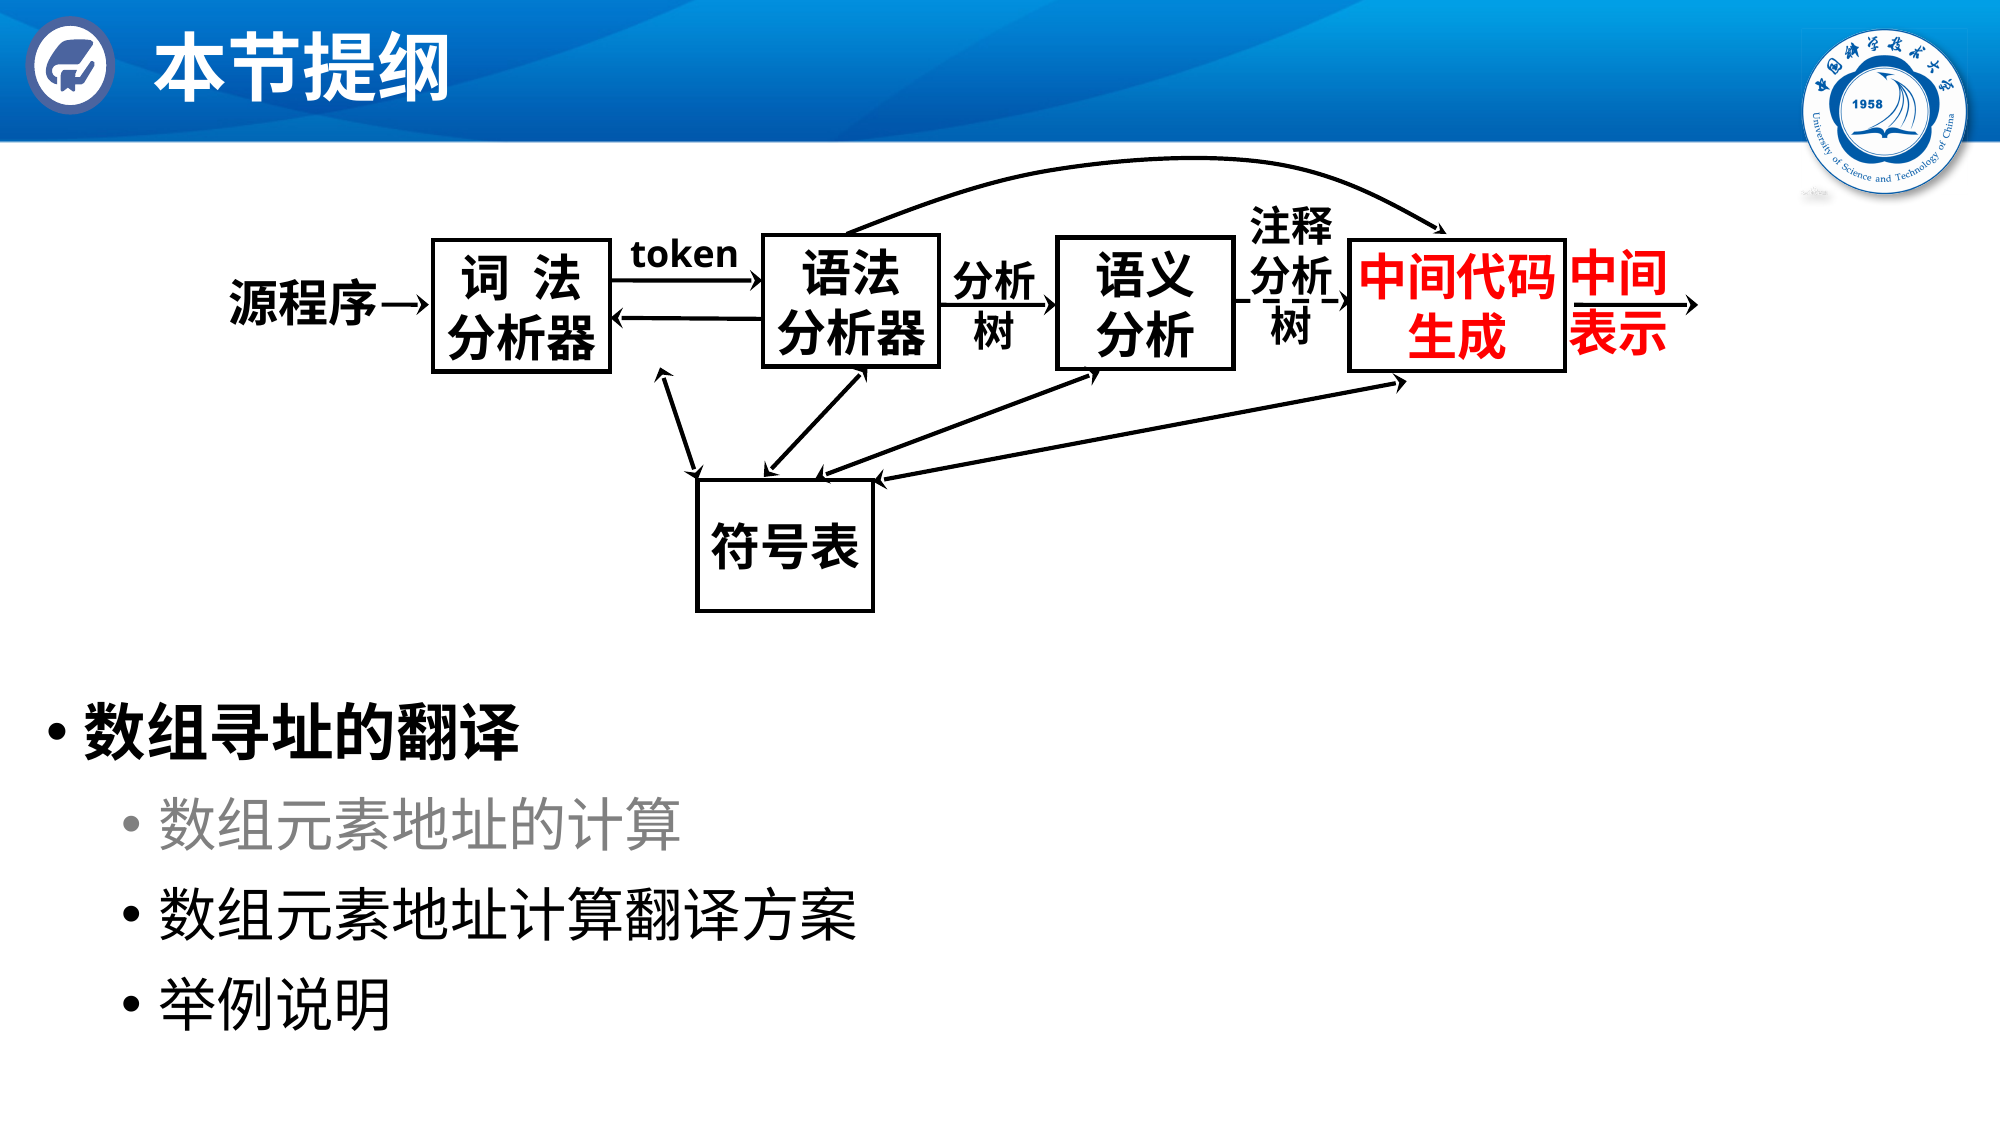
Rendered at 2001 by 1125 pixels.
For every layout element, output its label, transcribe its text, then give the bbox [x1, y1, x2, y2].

title 本节提纲 [137, 10, 1707, 132]
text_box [210, 222, 1707, 612]
picture [0, 0, 2000, 204]
text_box [872, 156, 1429, 222]
list 数组寻址的翻译 数组元素地址的计算 数组元素地址计算翻译方案 举例说明 [31, 675, 1966, 1076]
